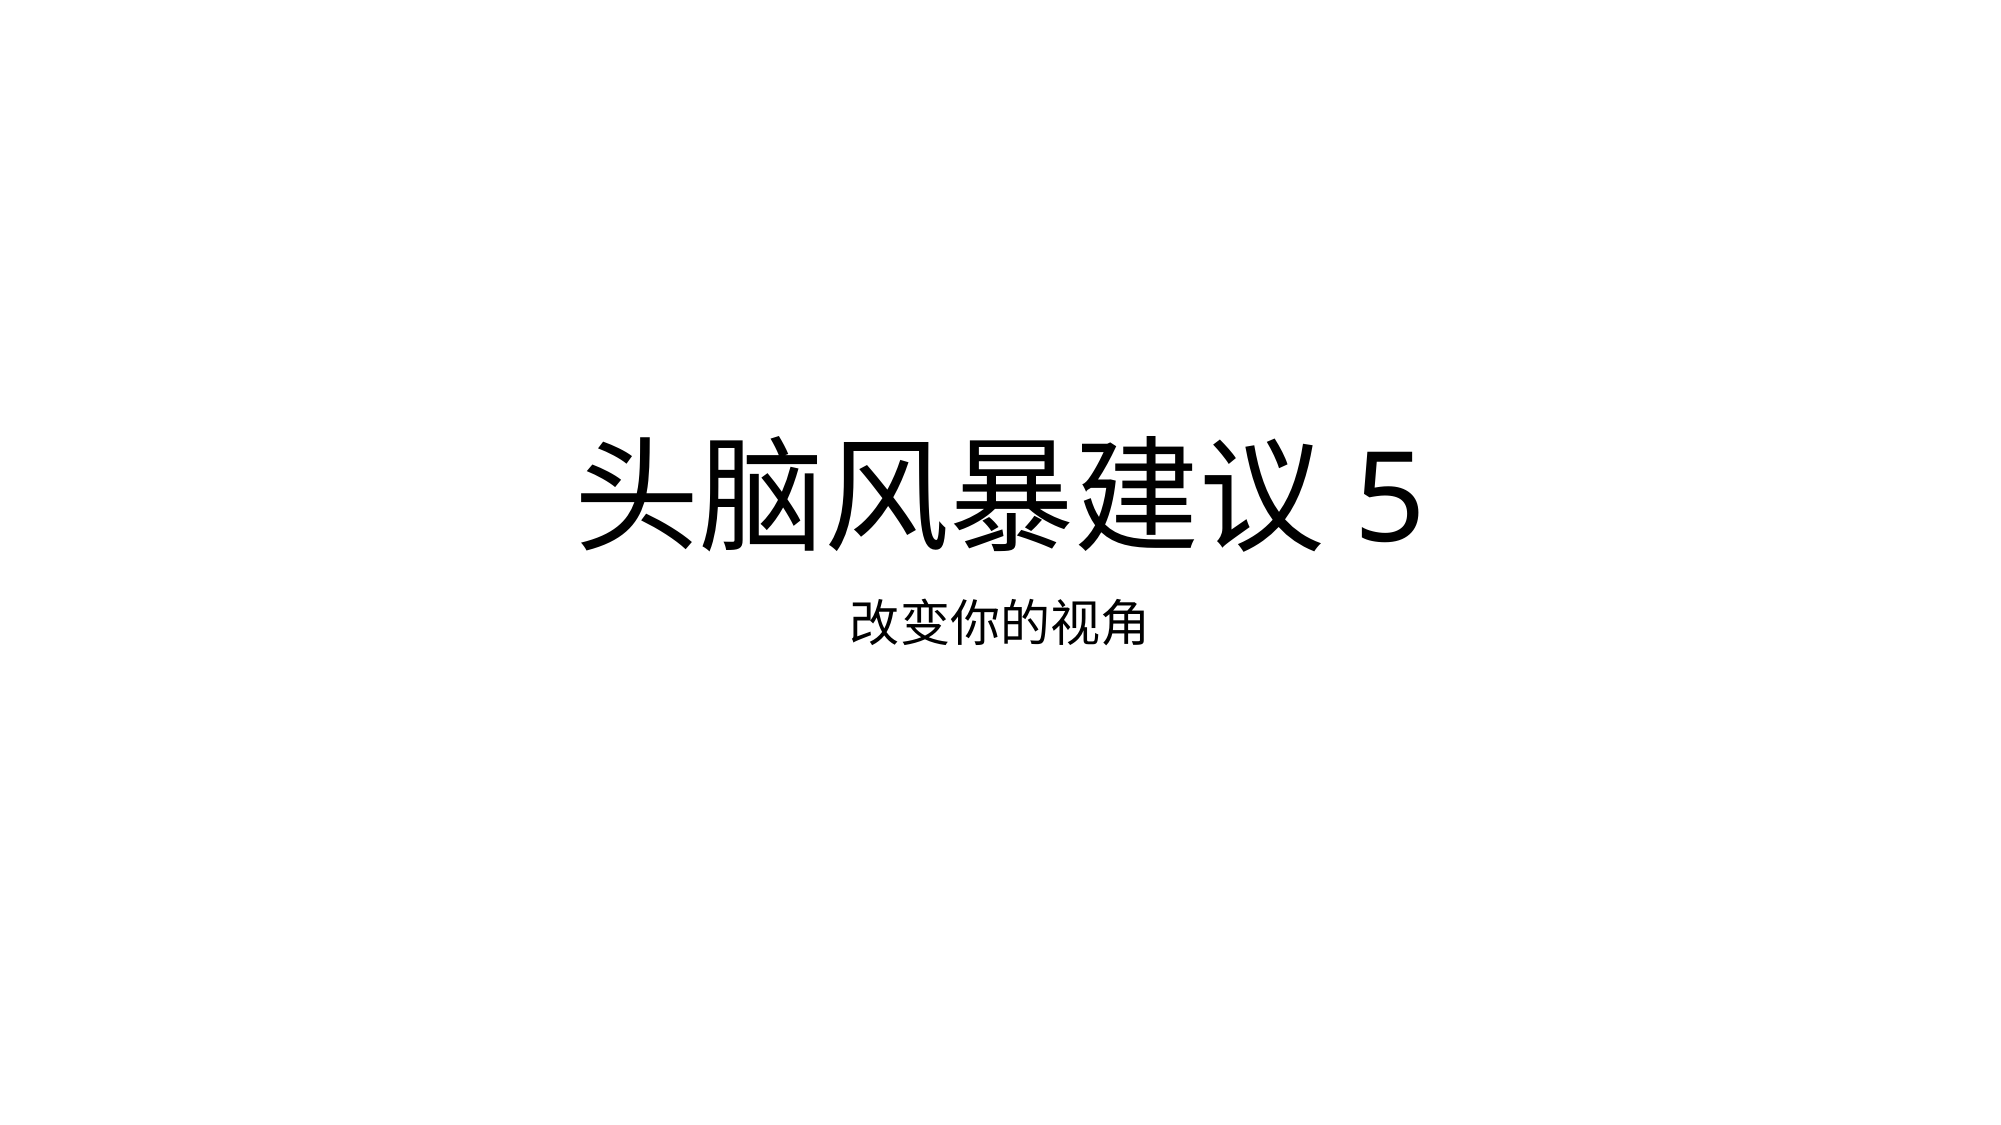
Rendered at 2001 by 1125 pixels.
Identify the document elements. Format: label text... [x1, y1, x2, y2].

title 头脑风暴建议5 [249, 184, 1750, 576]
subtitle 改变你的视角 [249, 590, 1750, 863]
